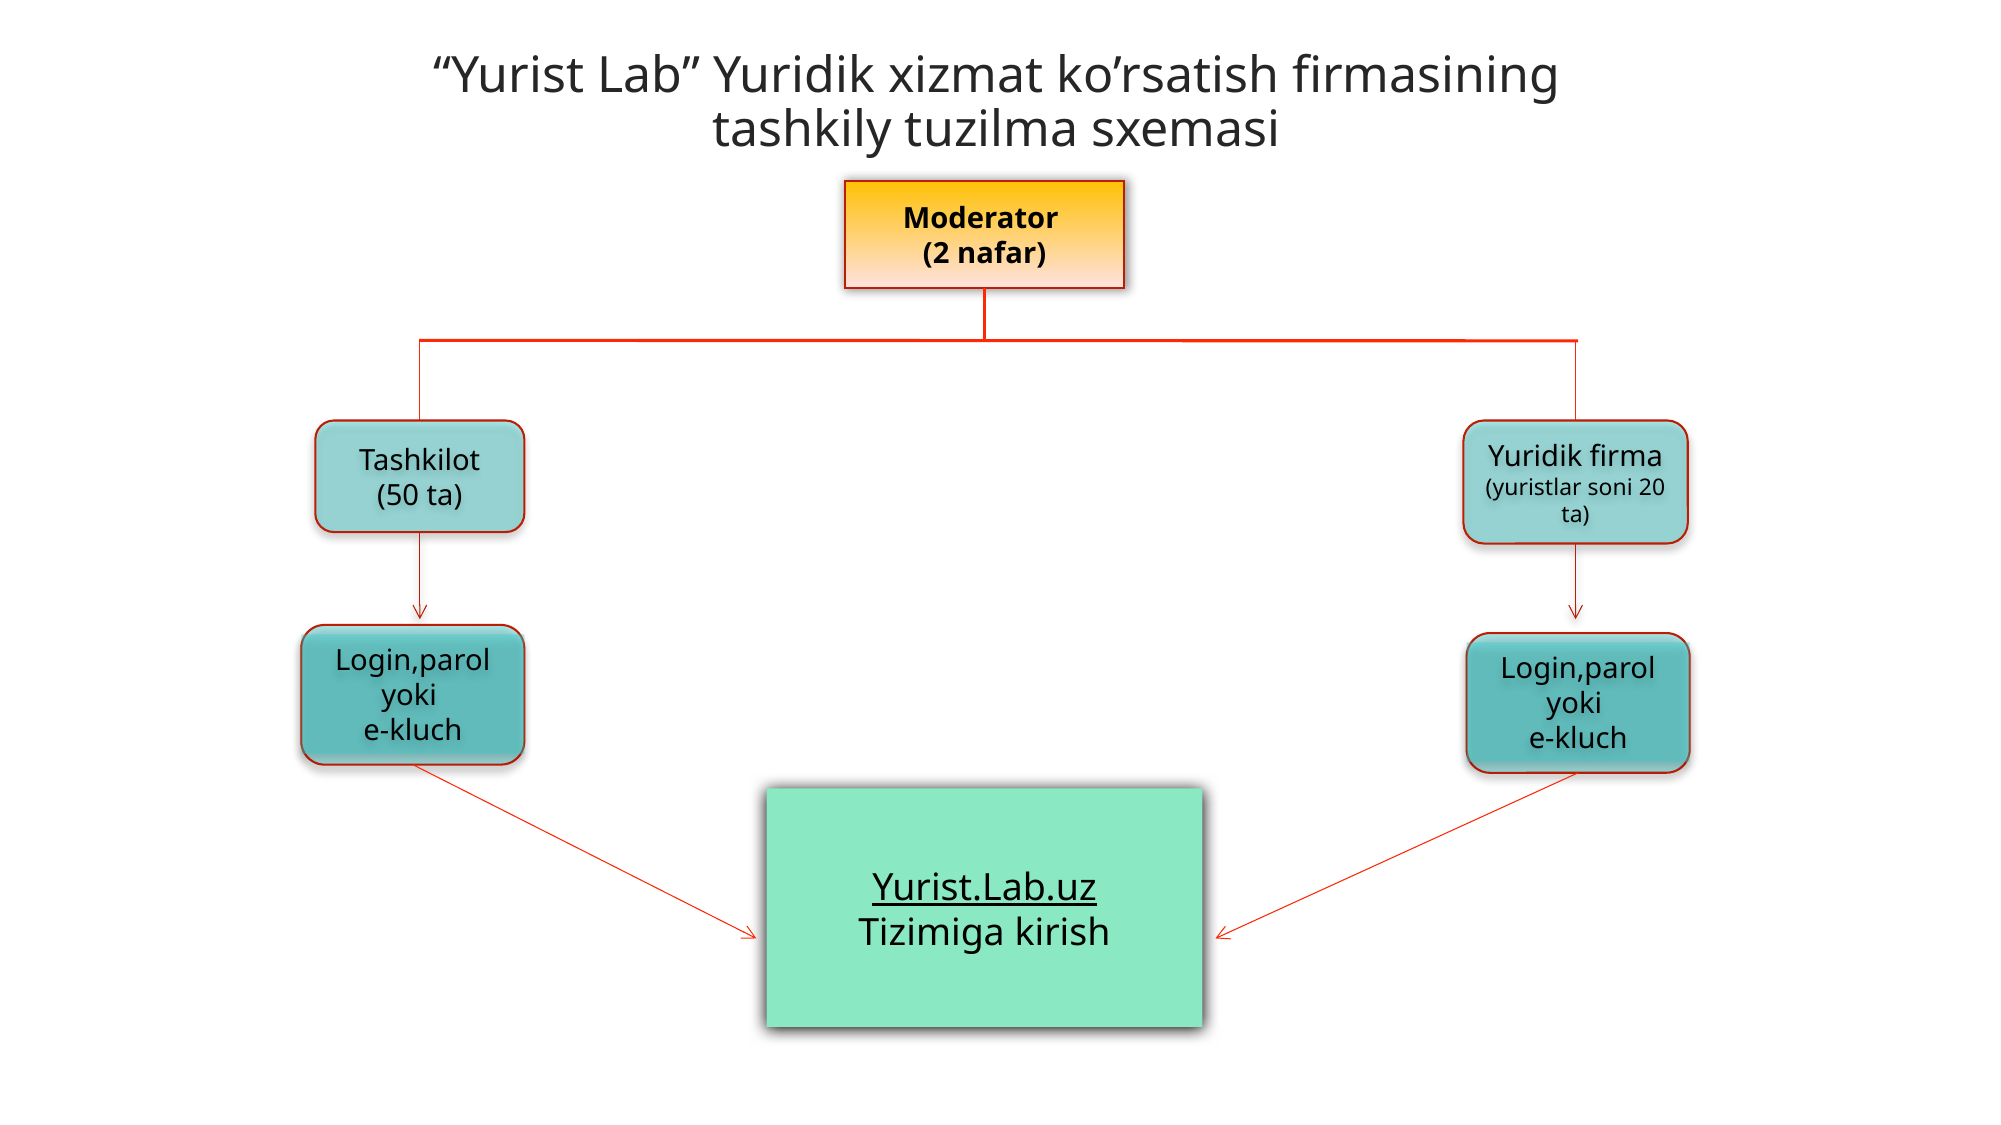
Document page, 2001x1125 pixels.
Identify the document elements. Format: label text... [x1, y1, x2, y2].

text_box [1470, 632, 1686, 642]
text_box Tashkilot (50 ta) [314, 419, 526, 534]
text_box Login,parol yoki e-kluch [301, 634, 525, 754]
list “Yurist Lab” Yuridik xizmat ko’rsatish firmasining tashkily tuzilma sxemasi [353, 44, 1640, 163]
text_box Login,parol yoki e-kluch [1466, 642, 1690, 762]
text_box Yurist.Lab.uz Tizimiga kirish [766, 787, 1204, 1028]
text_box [1215, 772, 1579, 939]
text_box Moderator (2 nafar) [844, 180, 1125, 289]
text_box [304, 623, 521, 634]
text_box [412, 764, 757, 939]
text_box Yuridik firma (yuristlar soni 20 ta) [1462, 419, 1689, 545]
